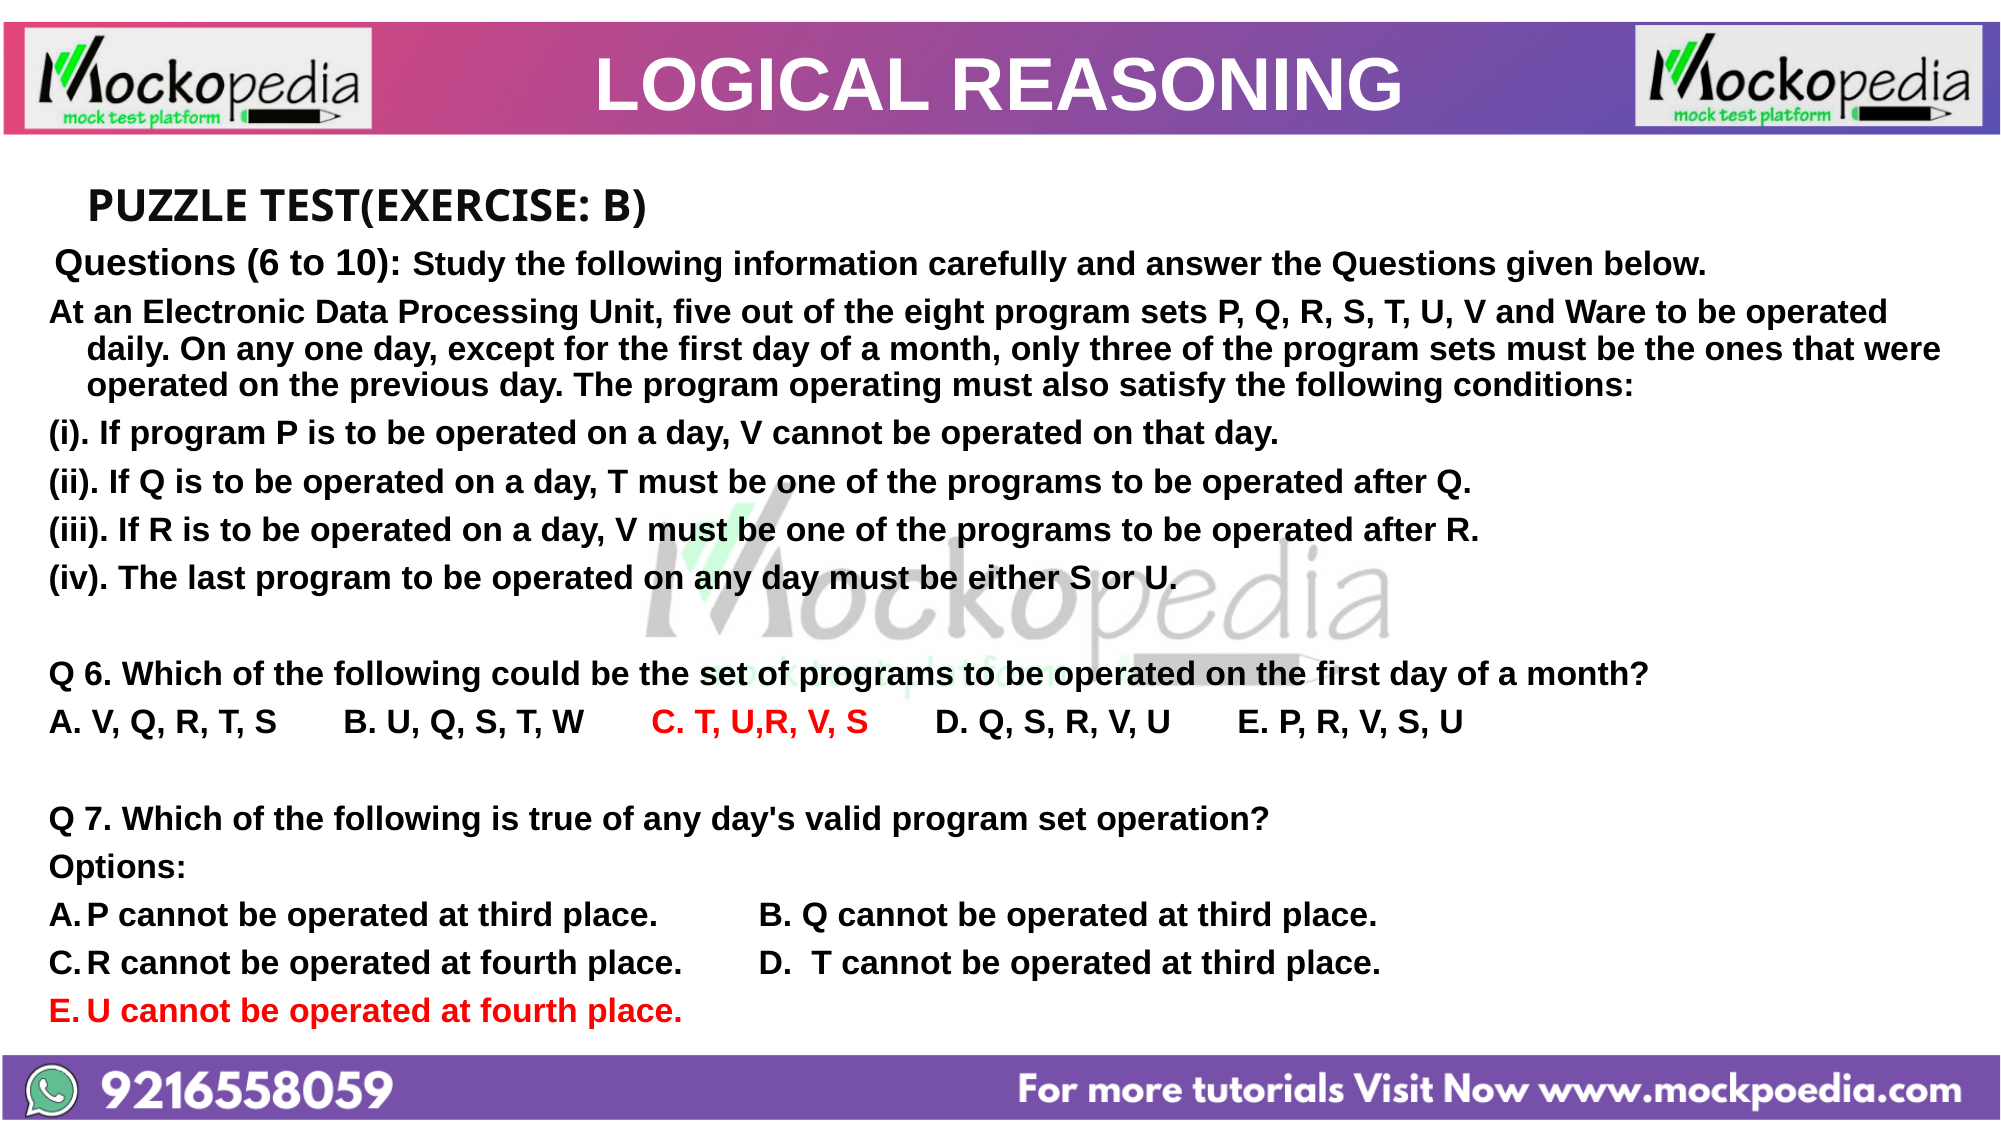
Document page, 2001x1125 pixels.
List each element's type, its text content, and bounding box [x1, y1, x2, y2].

list PUZZLE TEST(EXERCISE: B) Questions (6 to 10): Study the following information carefully and answer the Questions given below. At an Electronic Data Processing Unit, five out of the eight program sets P, Q, R, S, T, U, V and Ware to be operated daily. On any one day, except for the first day of a month, only three of the program sets must be the ones that were operated on the previous day. The program operating must also satisfy the following conditions: (i). If program P is to be operated on a day, V cannot be operated on that day. (ii). If Q is to be operated on a day, T must be one of the programs to be operated after Q. (iii). If R is to be operated on a day, V must be one of the programs to be operated after R. (iv). The last program to be operated on any day must be either S or U. Q 6. Which of the following could be the set of programs to be operated on the first day of a month? A. V, Q, R, T, S B. U, Q, S, T, W C. T, U,R, V, S D. Q, S, R, V, U E. P, R, V, S, U Q 7. Which of the following is true of any day's valid program set operation? Options: A. P cannot be operated at third place. B. Q cannot be operated at third place. C. R cannot be operated at fourth place. D. T cannot be operated at third place. E. U cannot be operated at fourth place. [33, 175, 1959, 1053]
picture [0, 0, 2001, 1125]
title LOGICAL REASONING [41, 31, 1959, 142]
